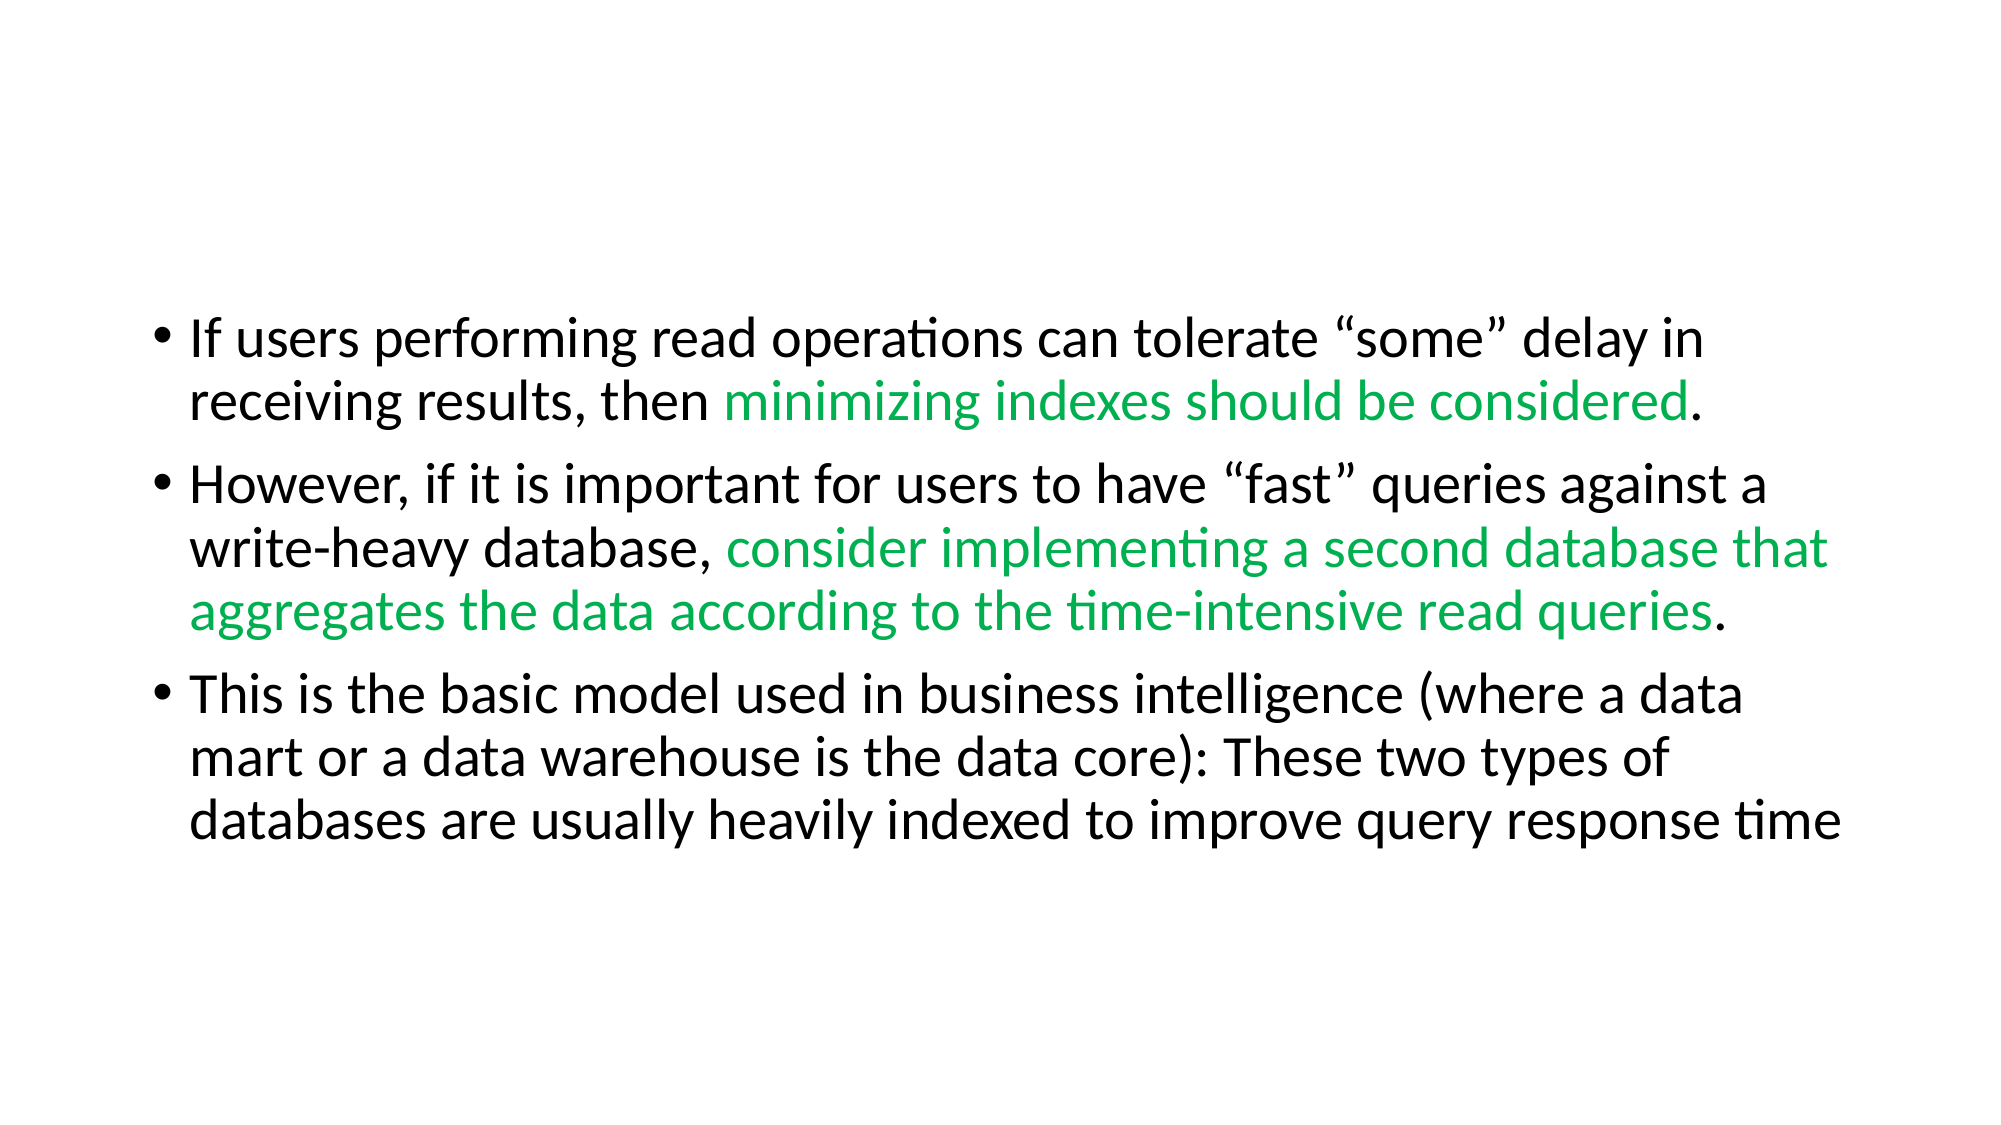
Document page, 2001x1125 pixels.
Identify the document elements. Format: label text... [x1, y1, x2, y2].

list If users performing read operations can tolerate “some” delay in receiving results, then minimizing indexes should be considered. However, if it is important for users to have “fast” queries against a write-heavy database, consider implementing a second database that aggregates the data according to the time-intensive read queries. This is the basic model used in business intelligence (where a data mart or a data warehouse is the data core): These two types of databases are usually heavily indexed to improve query response time [137, 299, 1863, 1014]
